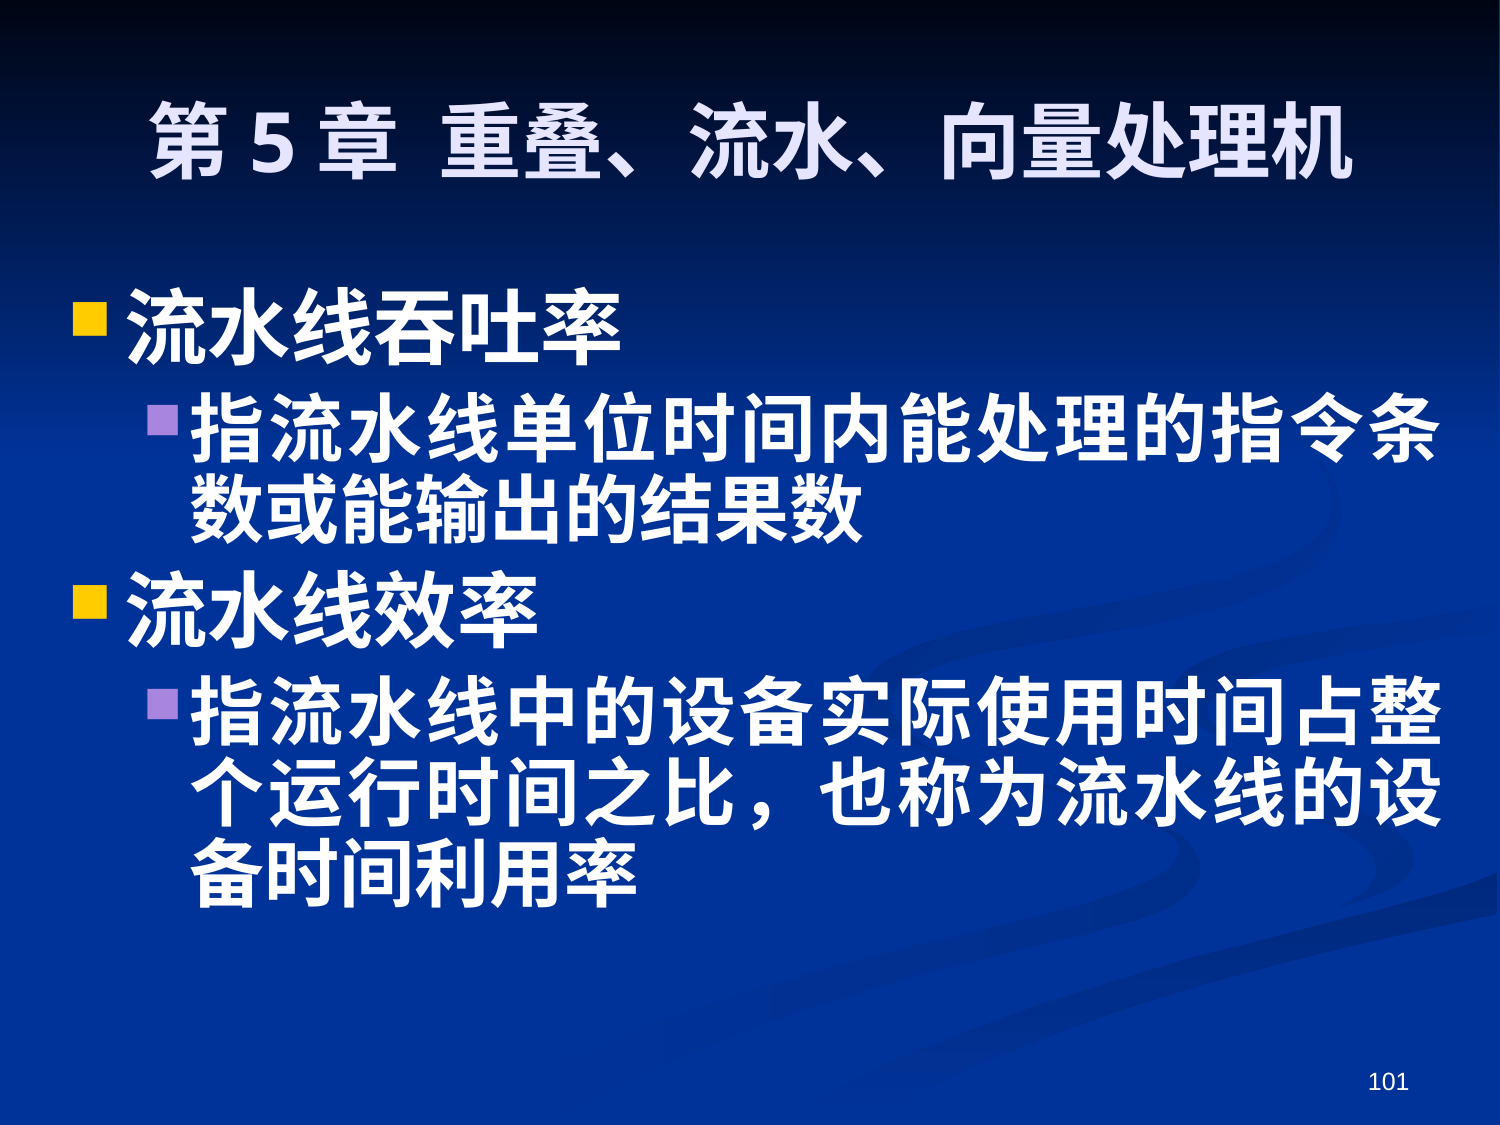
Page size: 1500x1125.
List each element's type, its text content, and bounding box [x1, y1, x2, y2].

title 第5章 重叠、流水、向量处理机 [74, 44, 1426, 233]
slide_number 101 [1074, 1024, 1426, 1104]
list 流水线吞吐率 指流水线单位时间内能处理的指令条数或能输出的结果数 流水线效率 指流水线中的设备实际使用时间占整个运行时间之比，也称为流水线的设备时间利用率 [52, 278, 1460, 1013]
